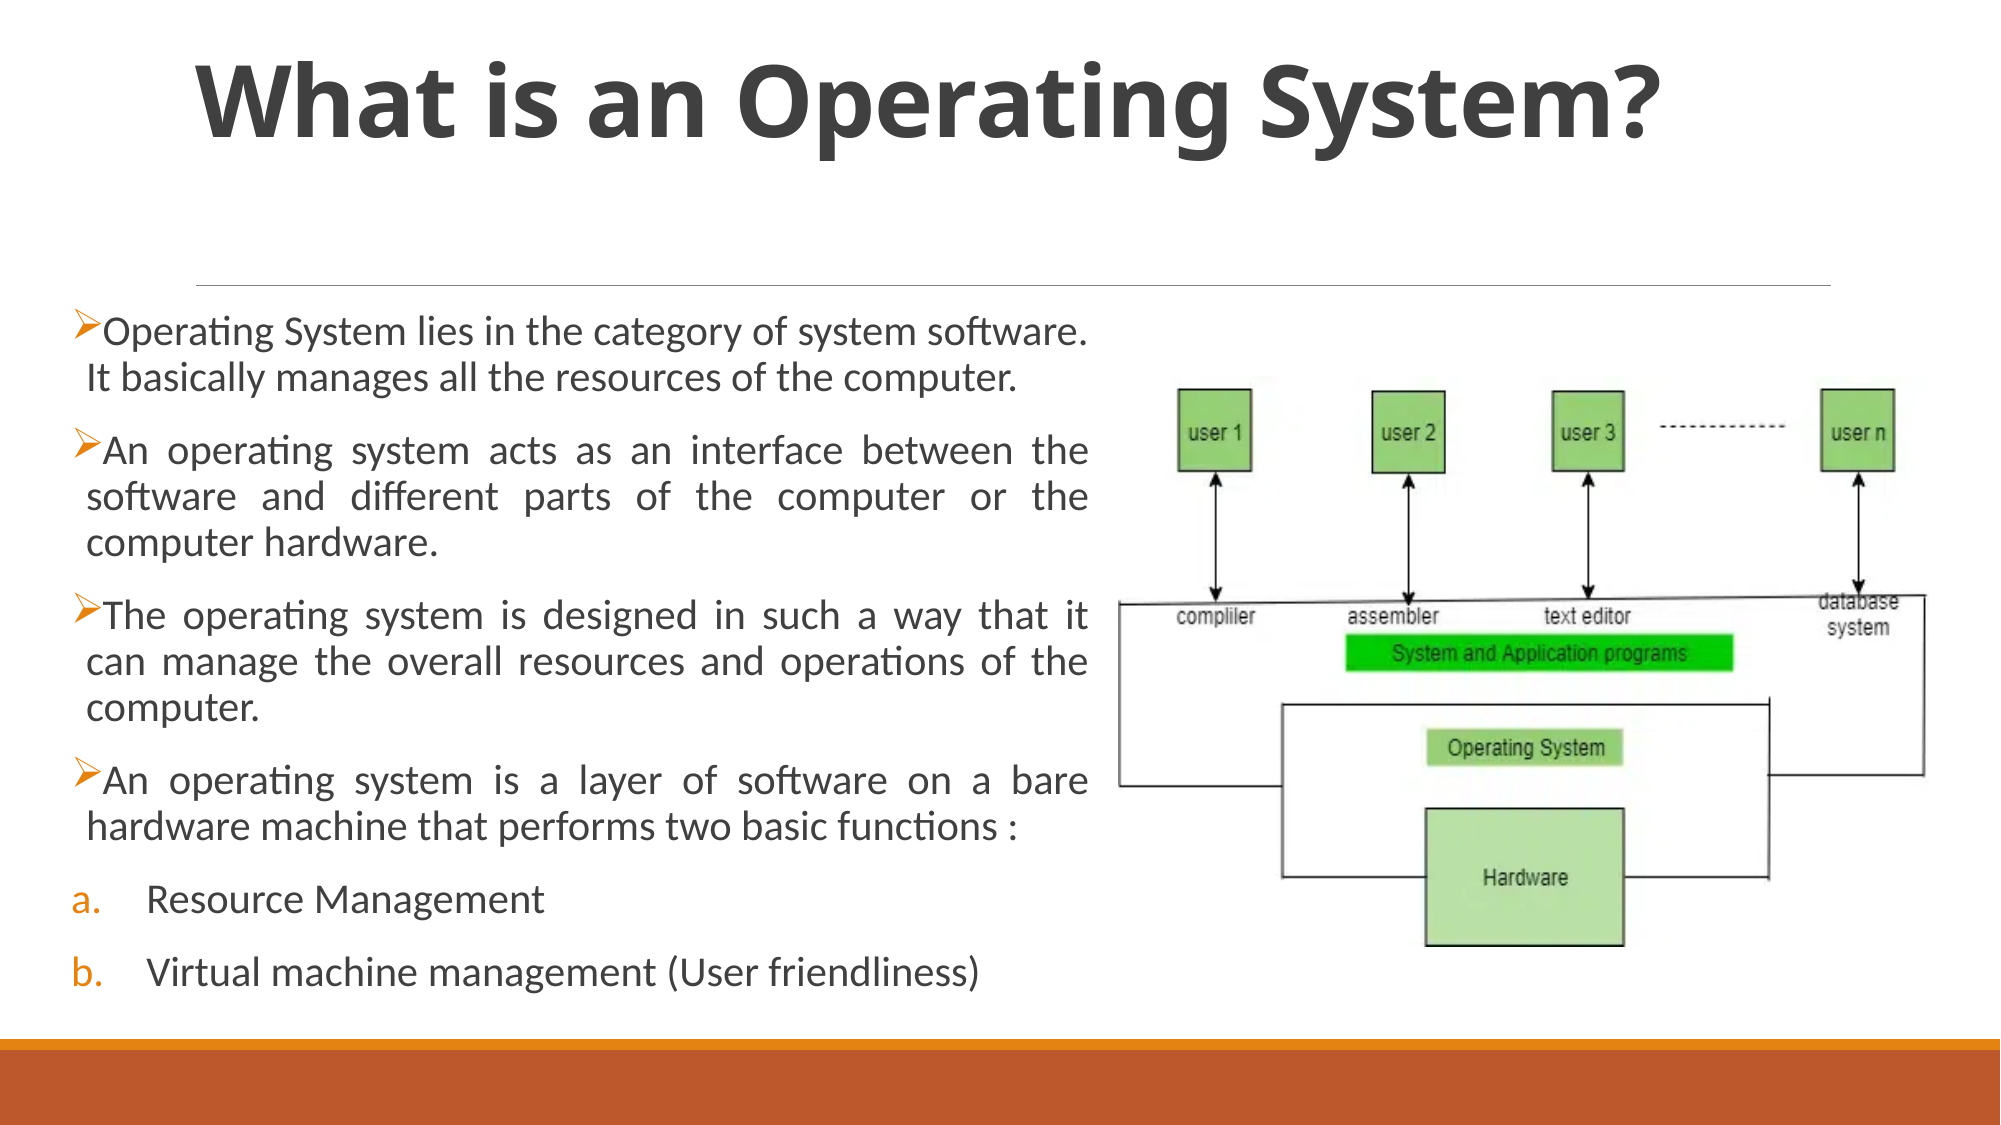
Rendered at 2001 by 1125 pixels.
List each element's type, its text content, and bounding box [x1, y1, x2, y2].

title What is an Operating System? [180, 47, 1830, 285]
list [1118, 375, 1930, 948]
list Operating System lies in the category of system software. It basically manages all the resources of the computer. An operating system acts as an interface between the software and different parts of the computer or the computer hardware. The operating system is designed in such a way that it can manage the overall resources and operations of the computer. An operating system is a layer of software on a bare hardware machine that performs two basic functions : Resource Management Virtual machine management (User friendliness) [71, 301, 1090, 1020]
